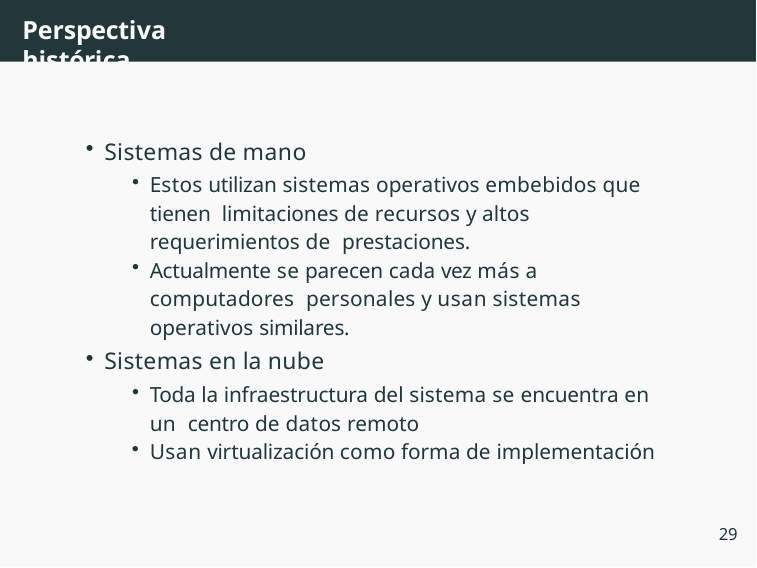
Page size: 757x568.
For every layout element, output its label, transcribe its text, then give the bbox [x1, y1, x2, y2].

list Sistemas de mano Estos utilizan sistemas operativos embebidos que tienen limitaciones de recursos y altos requerimientos de prestaciones. Actualmente se parecen cada vez más a computadores personales y usan sistemas operativos similares. Sistemas en la nube Toda la infraestructura del sistema se encuentra en un centro de datos remoto Usan virtualización como forma de implementación [72, 127, 684, 464]
text_box 29 [712, 520, 743, 544]
title Perspectiva histórica [20, 12, 262, 110]
